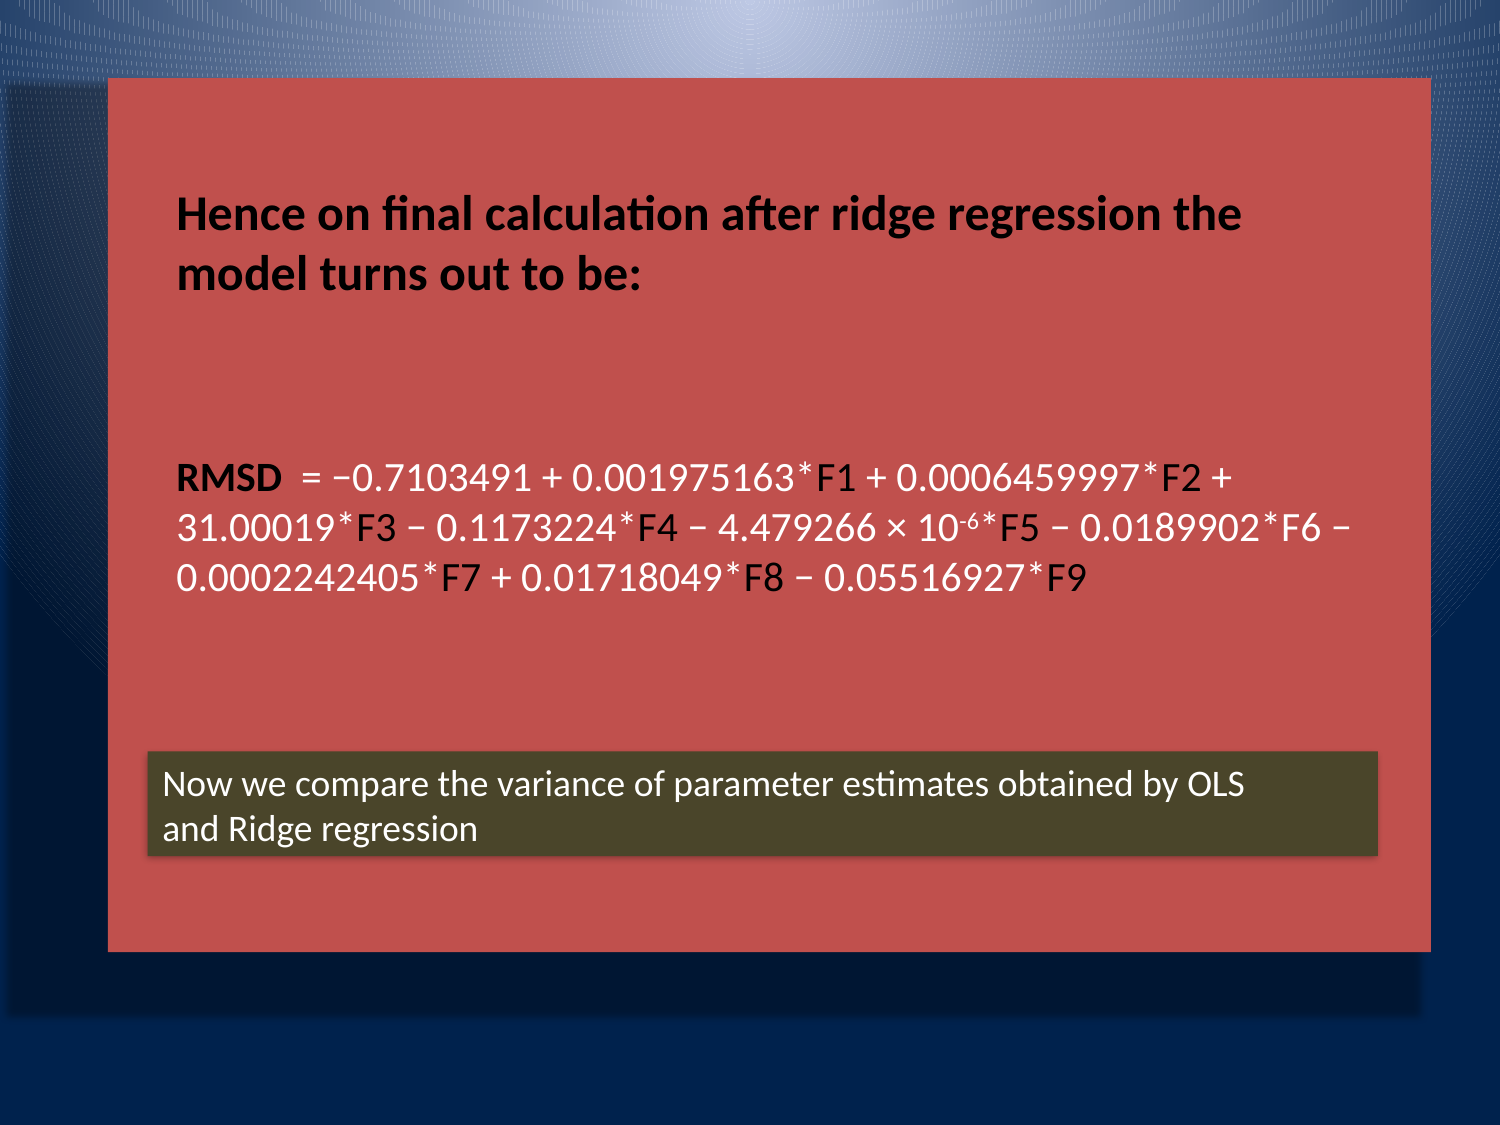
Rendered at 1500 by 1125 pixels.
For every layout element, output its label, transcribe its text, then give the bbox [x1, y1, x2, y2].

text_box [107, 78, 1431, 953]
text_box Now we compare the variance of parameter estimates obtained by OLS and Ridge regression [147, 751, 1378, 857]
text_box Hence on final calculation after ridge regression the model turns out to be: RMSD = −0.7103491 + 0.001975163*F1 + 0.0006459997*F2 + 31.00019*F3 − 0.1173224*F4 − 4.479266 × 10-6*F5 − 0.0189902*F6 − 0.0002242405*F7 + 0.01718049*F8 − 0.05516927*F9 [161, 172, 1392, 608]
